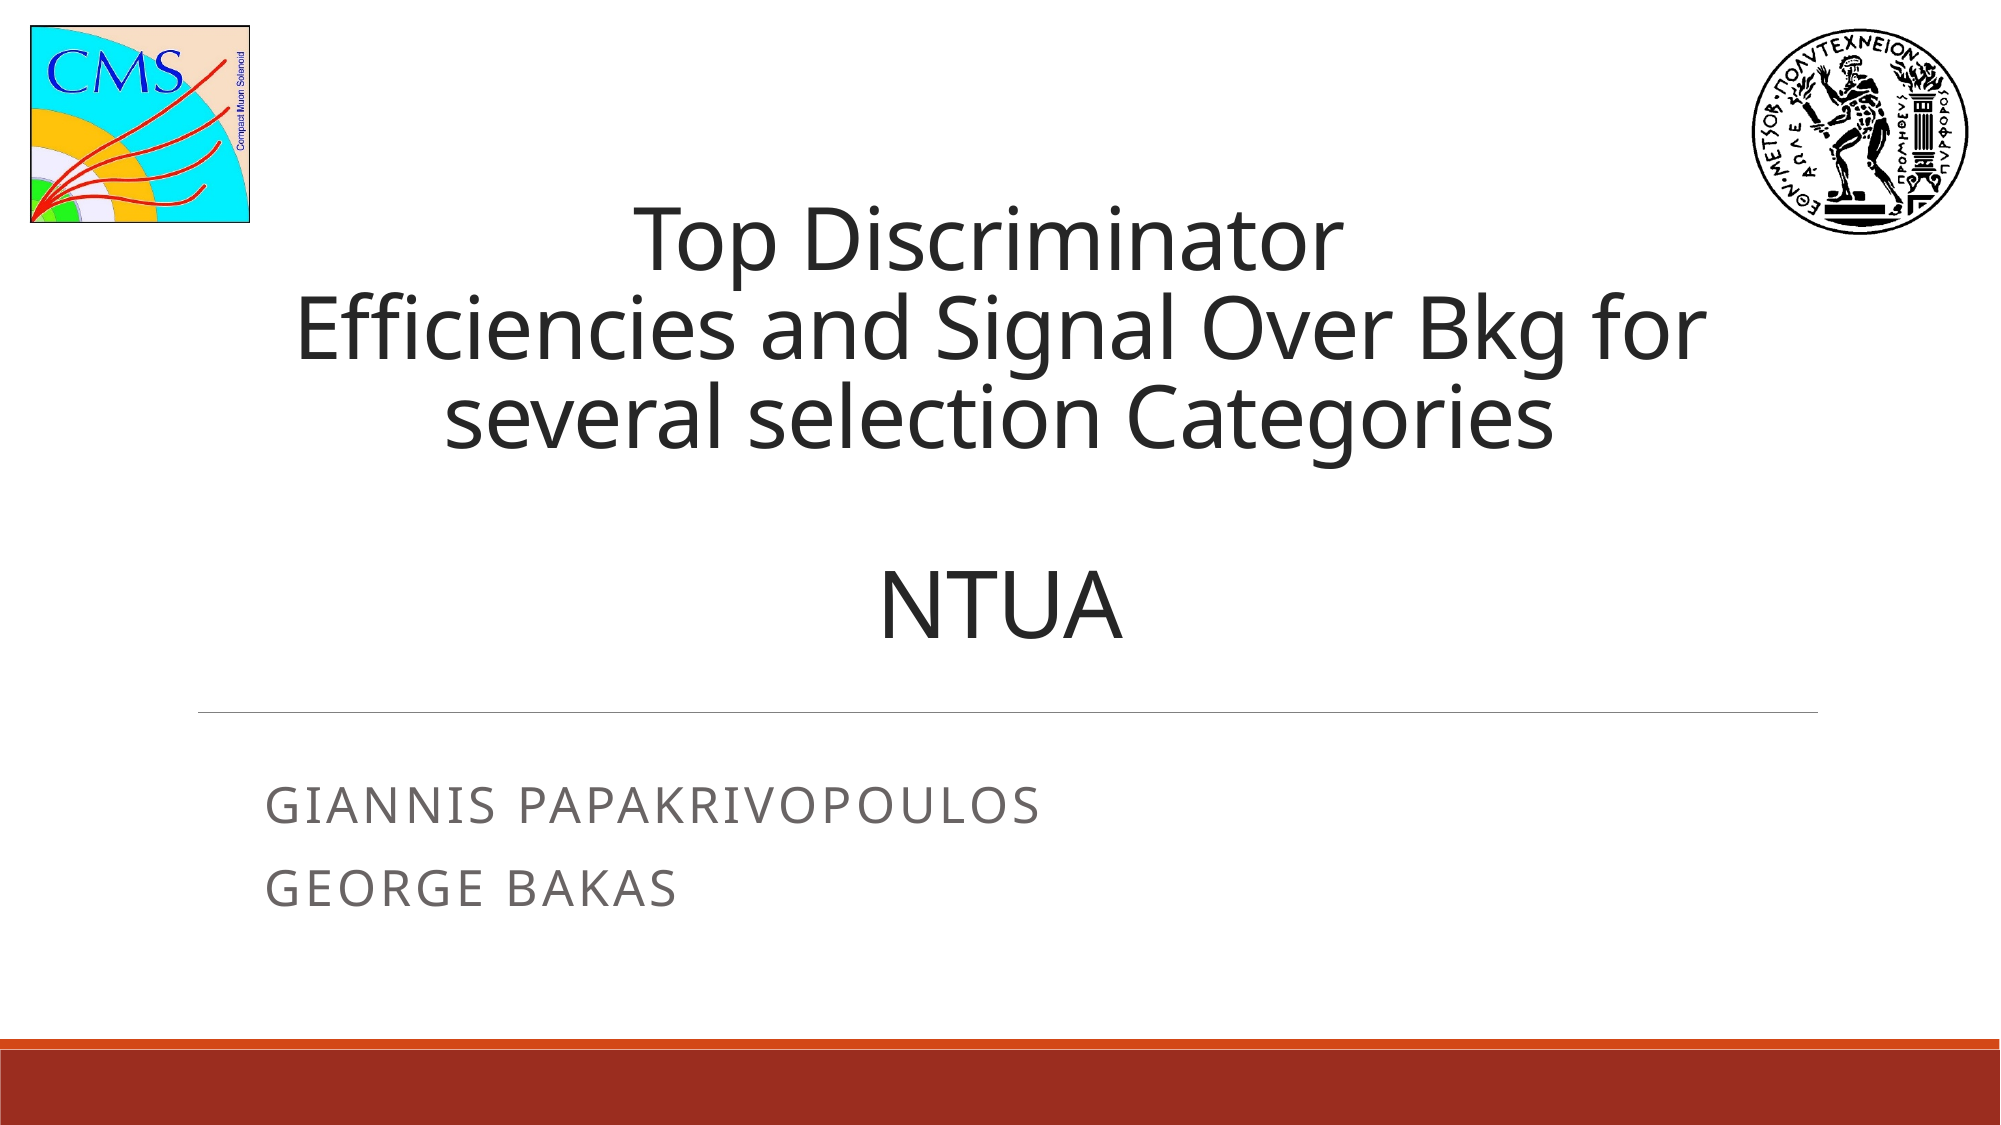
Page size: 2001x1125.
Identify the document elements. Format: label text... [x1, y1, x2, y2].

picture [1744, 17, 1982, 245]
subtitle Giannis Papakrivopoulos George Bakas [249, 772, 1750, 1045]
title Top Discriminator Efficiencies and Signal Over Bkg for several selection Categories NTUA [249, 187, 1750, 666]
picture [28, 24, 251, 224]
